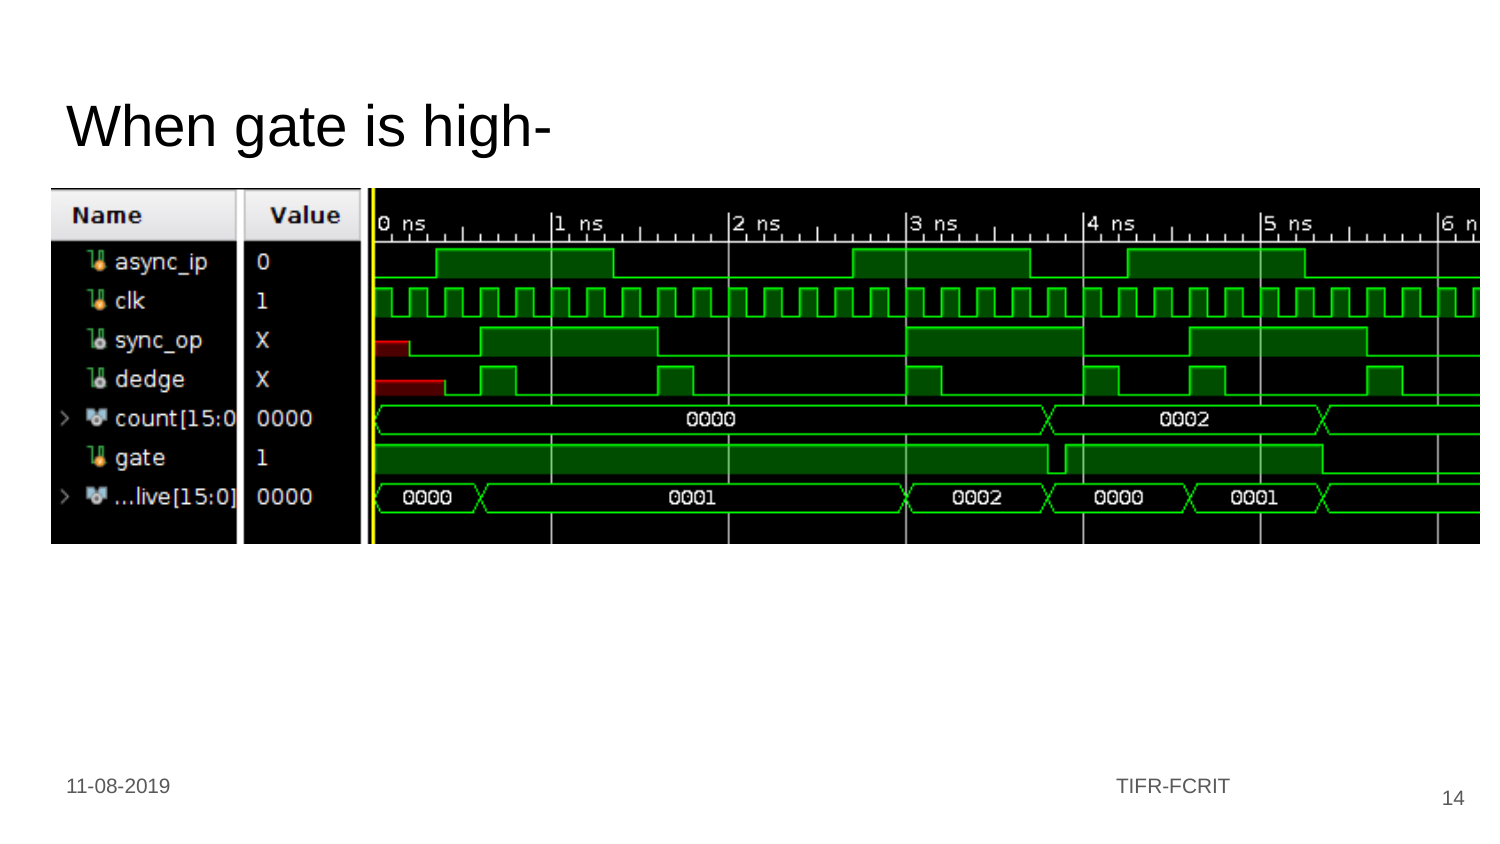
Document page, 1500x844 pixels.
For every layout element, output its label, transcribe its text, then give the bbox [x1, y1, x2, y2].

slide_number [51, 764, 1480, 830]
title When gate is high- [51, 72, 1449, 167]
picture [50, 188, 1481, 544]
